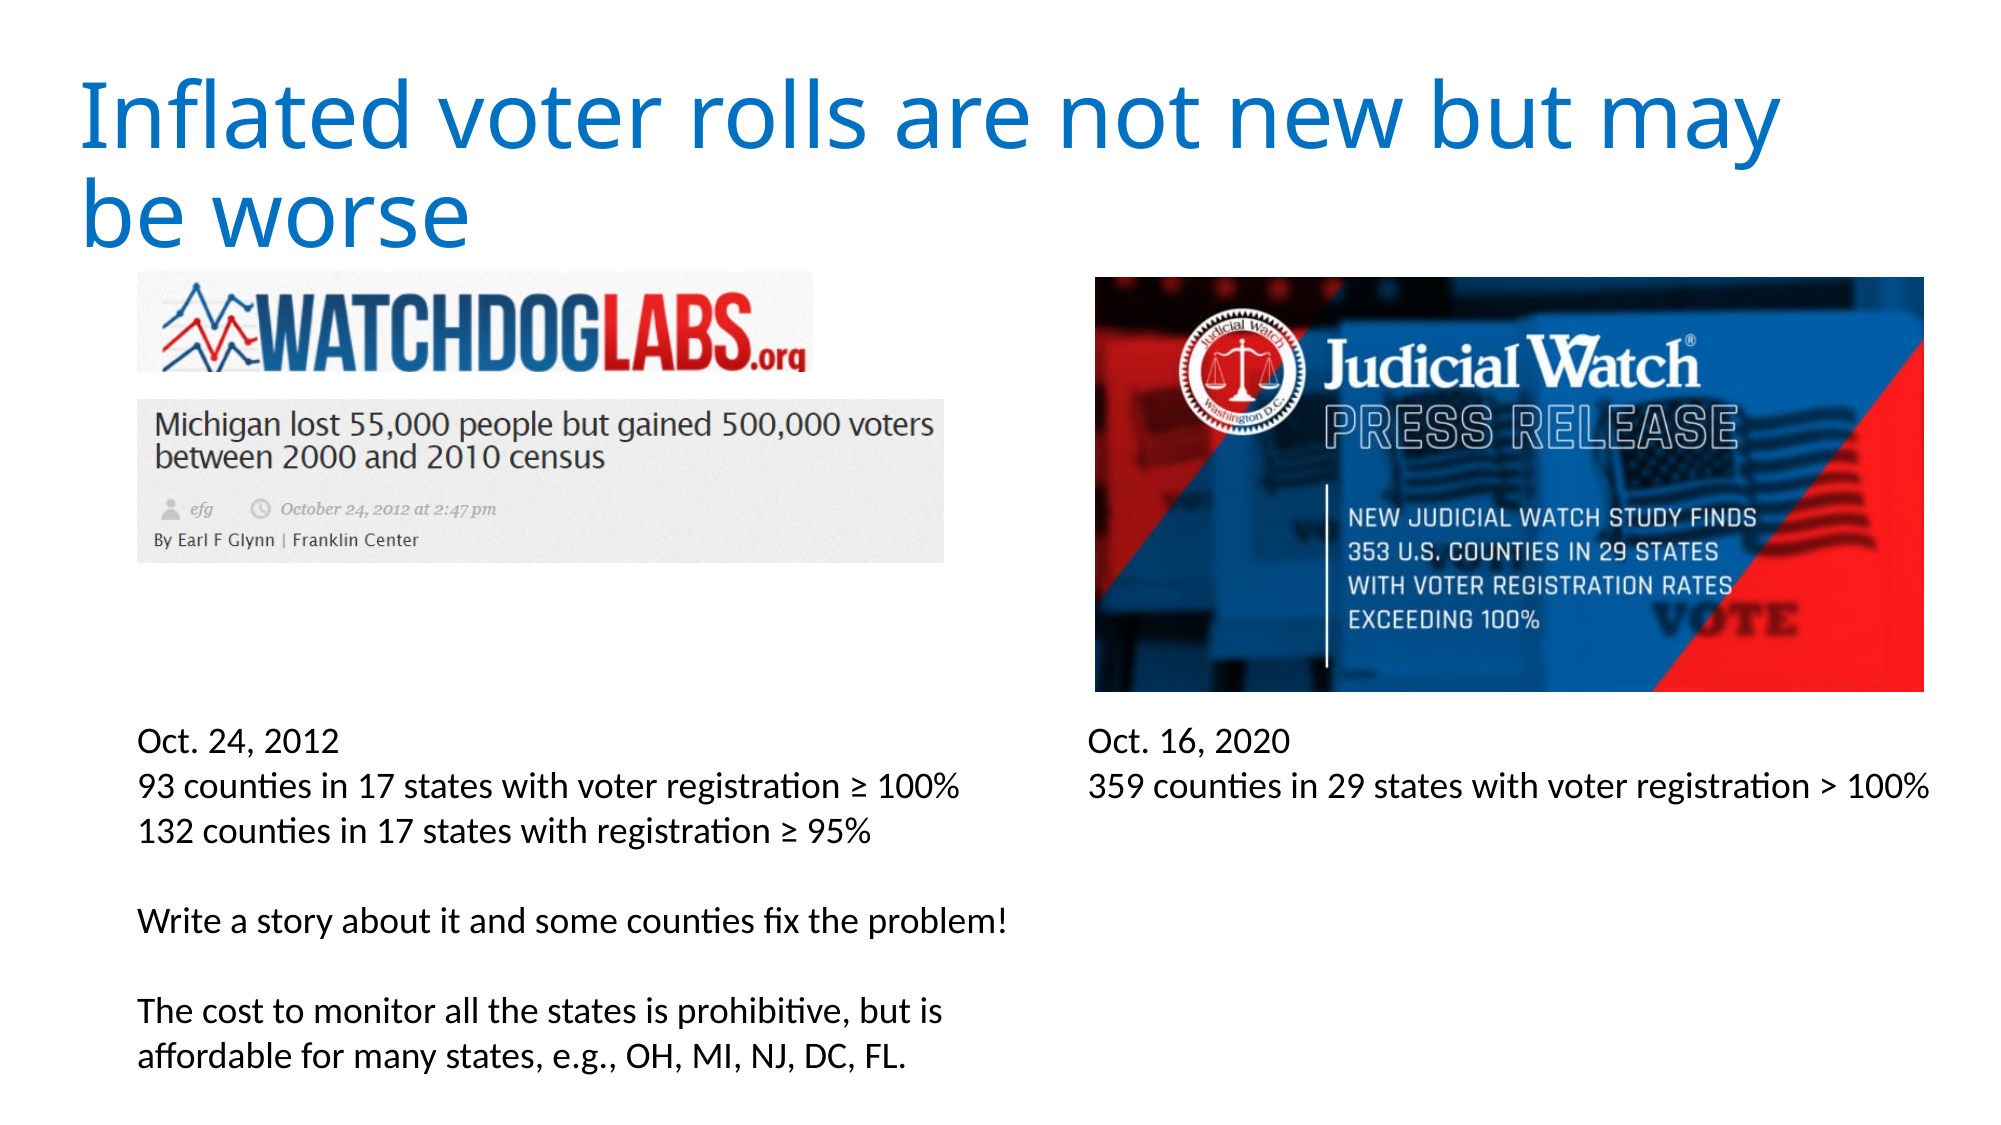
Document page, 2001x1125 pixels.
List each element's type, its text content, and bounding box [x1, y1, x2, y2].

picture [137, 271, 813, 372]
text_box Oct. 16, 2020 359 counties in 29 states with voter registration > 100% [1072, 708, 1946, 814]
picture [137, 399, 944, 563]
title Inflated voter rolls are not new but may be worse [64, 59, 1924, 278]
picture [1095, 277, 1924, 692]
text_box Oct. 24, 2012 93 counties in 17 states with voter registration ≥ 100% 132 counties in 17 states with registration ≥ 95% Write a story about it and some counties fix the problem! The cost to monitor all the states is prohibitive, but is affordable for many states, e.g., OH, MI, NJ, DC, FL. [122, 708, 1025, 1084]
